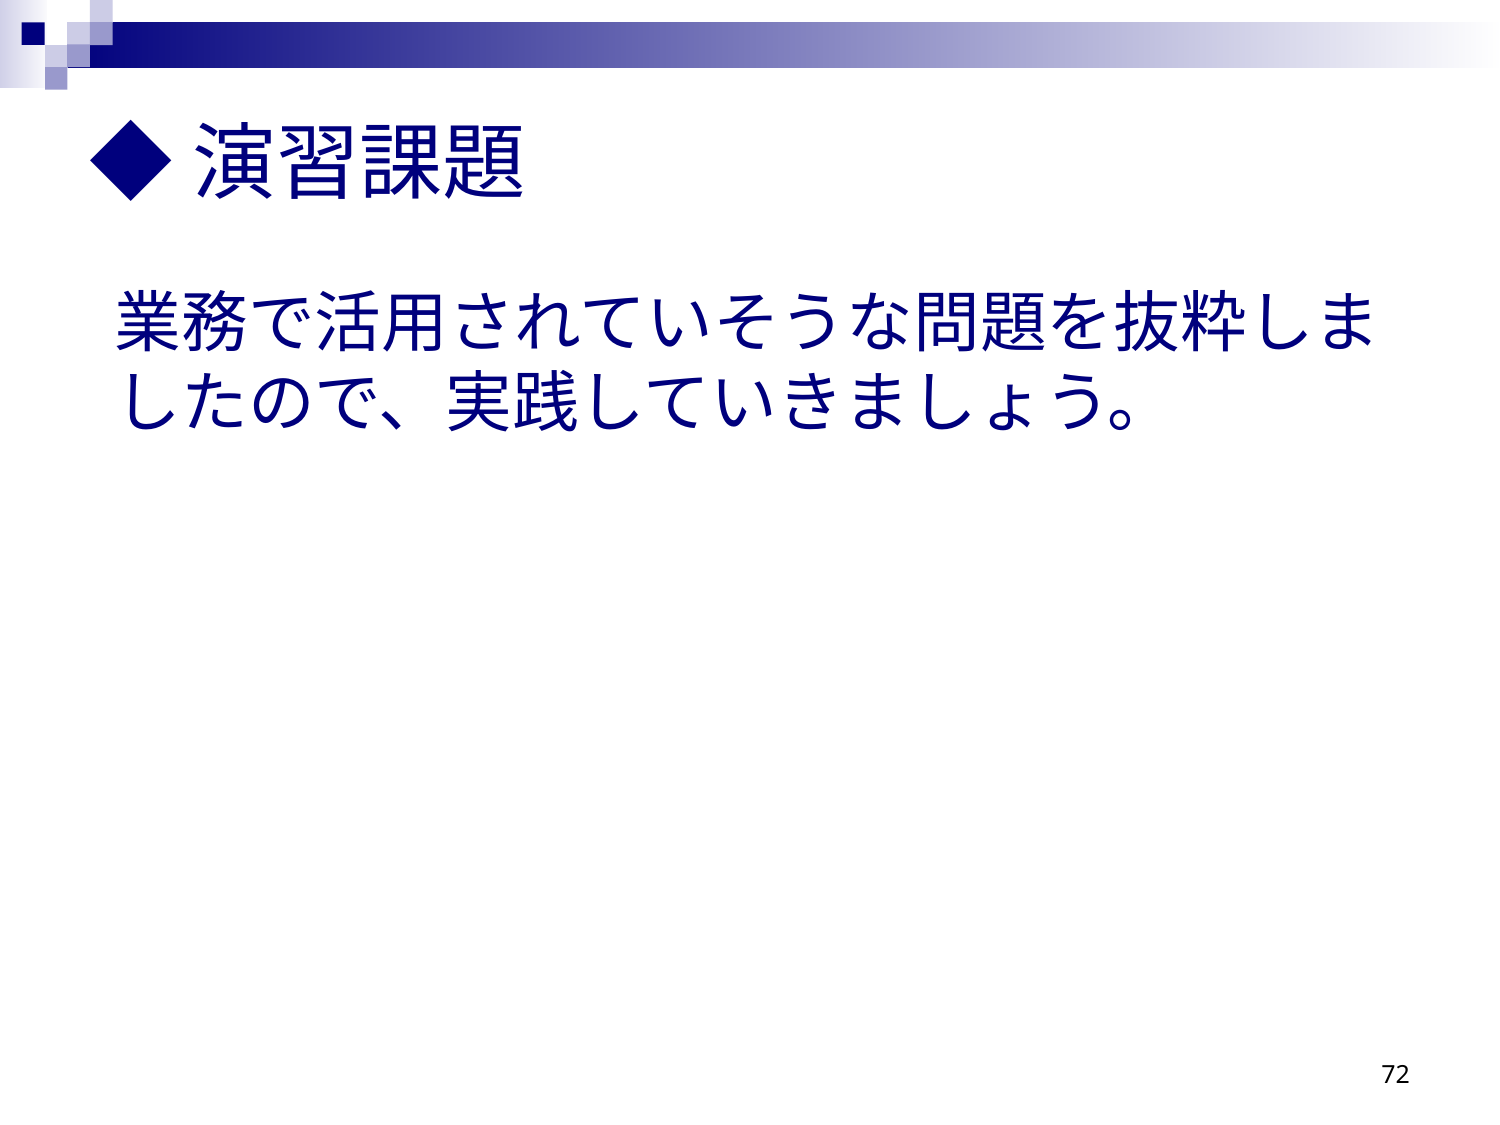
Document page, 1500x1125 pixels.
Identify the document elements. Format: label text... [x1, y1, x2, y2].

text_box 業務で活用されていそうな問題を抜粋しましたので、実践していきましょう。 [99, 272, 1450, 1025]
text_box ◆演習課題 [74, 101, 1425, 225]
slide_number 72 [1074, 1025, 1425, 1100]
